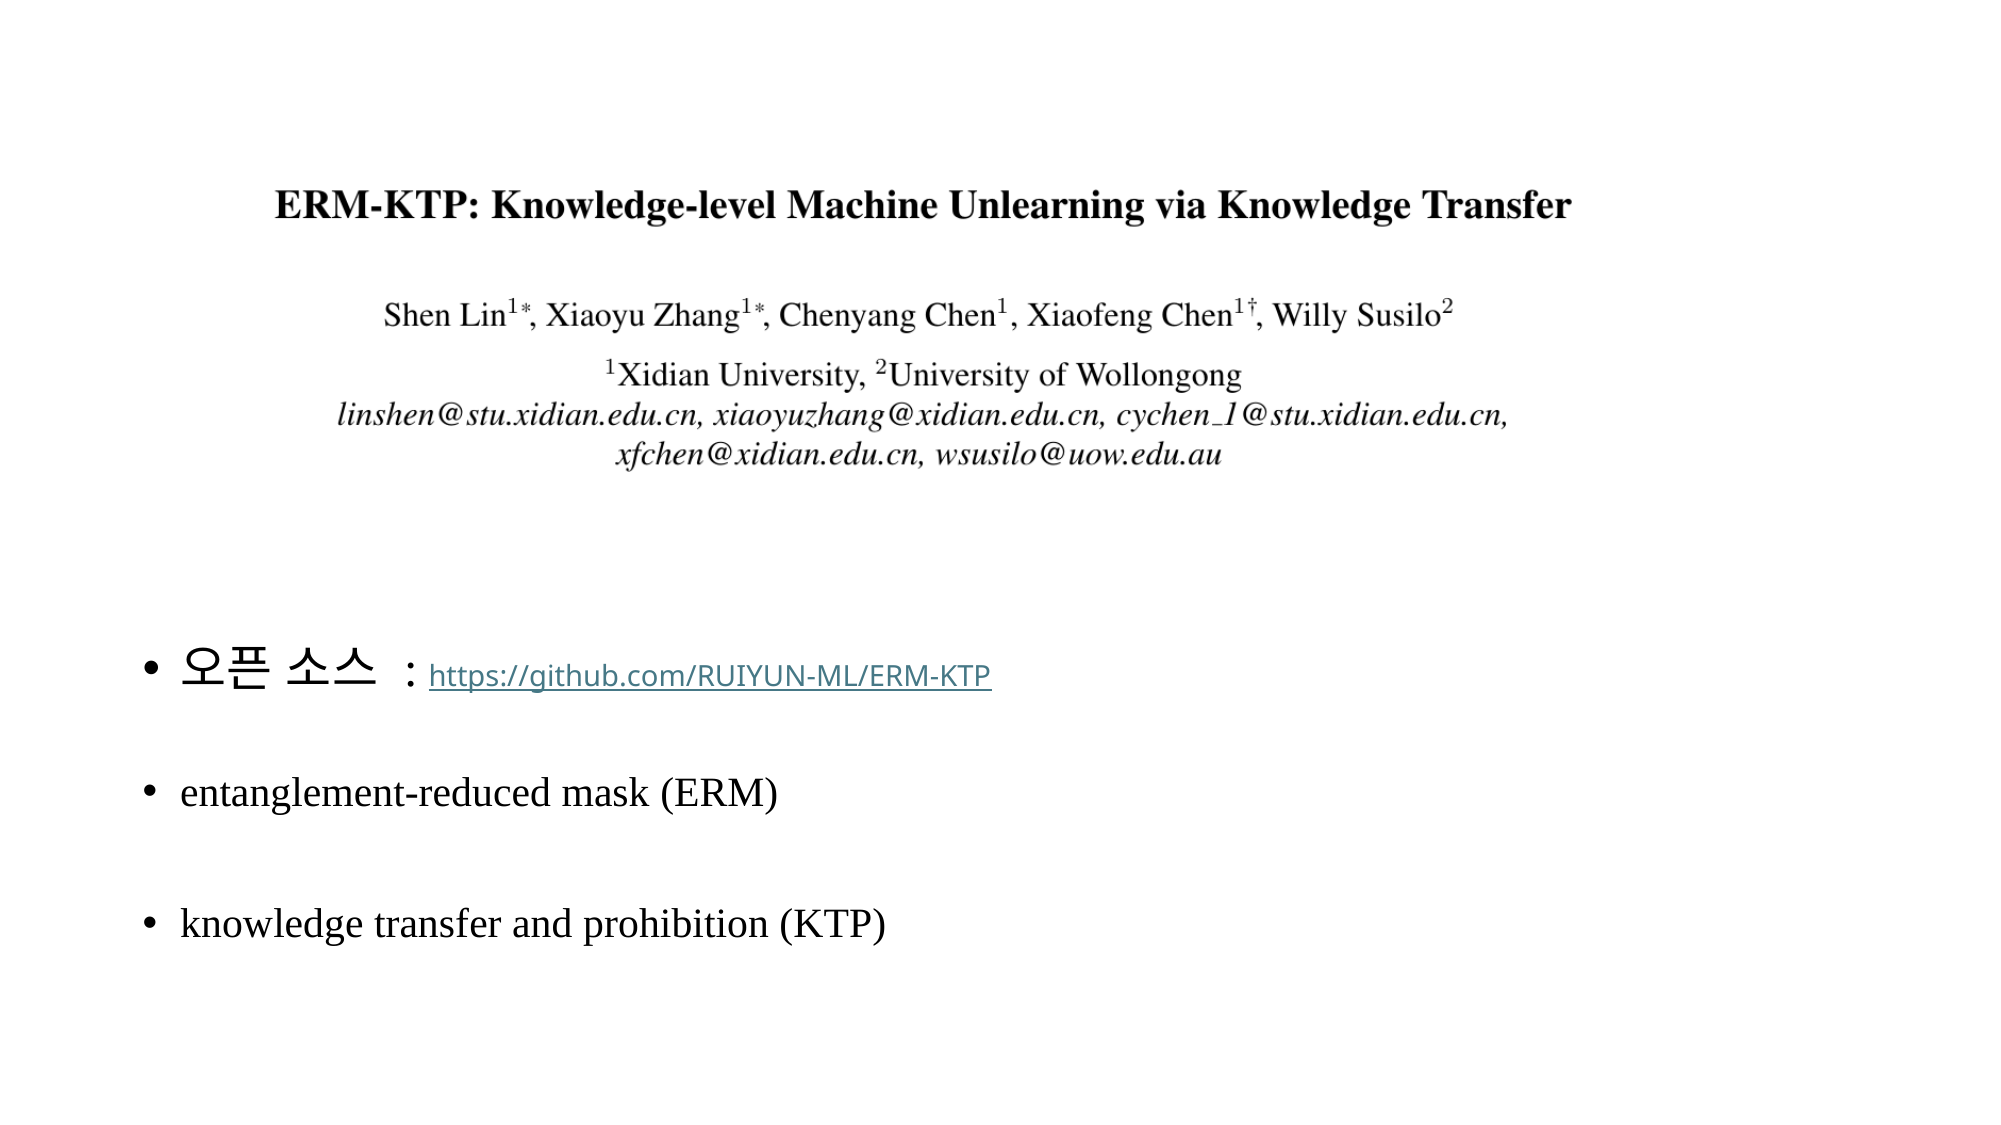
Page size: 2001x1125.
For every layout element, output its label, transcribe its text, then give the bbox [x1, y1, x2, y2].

list 오픈 소스 : https://github.com/RUIYUN-ML/ERM-KTP entanglement-reduced mask (ERM) knowledge transfer and prohibition (KTP) [127, 635, 1873, 1082]
picture [230, 135, 1641, 490]
